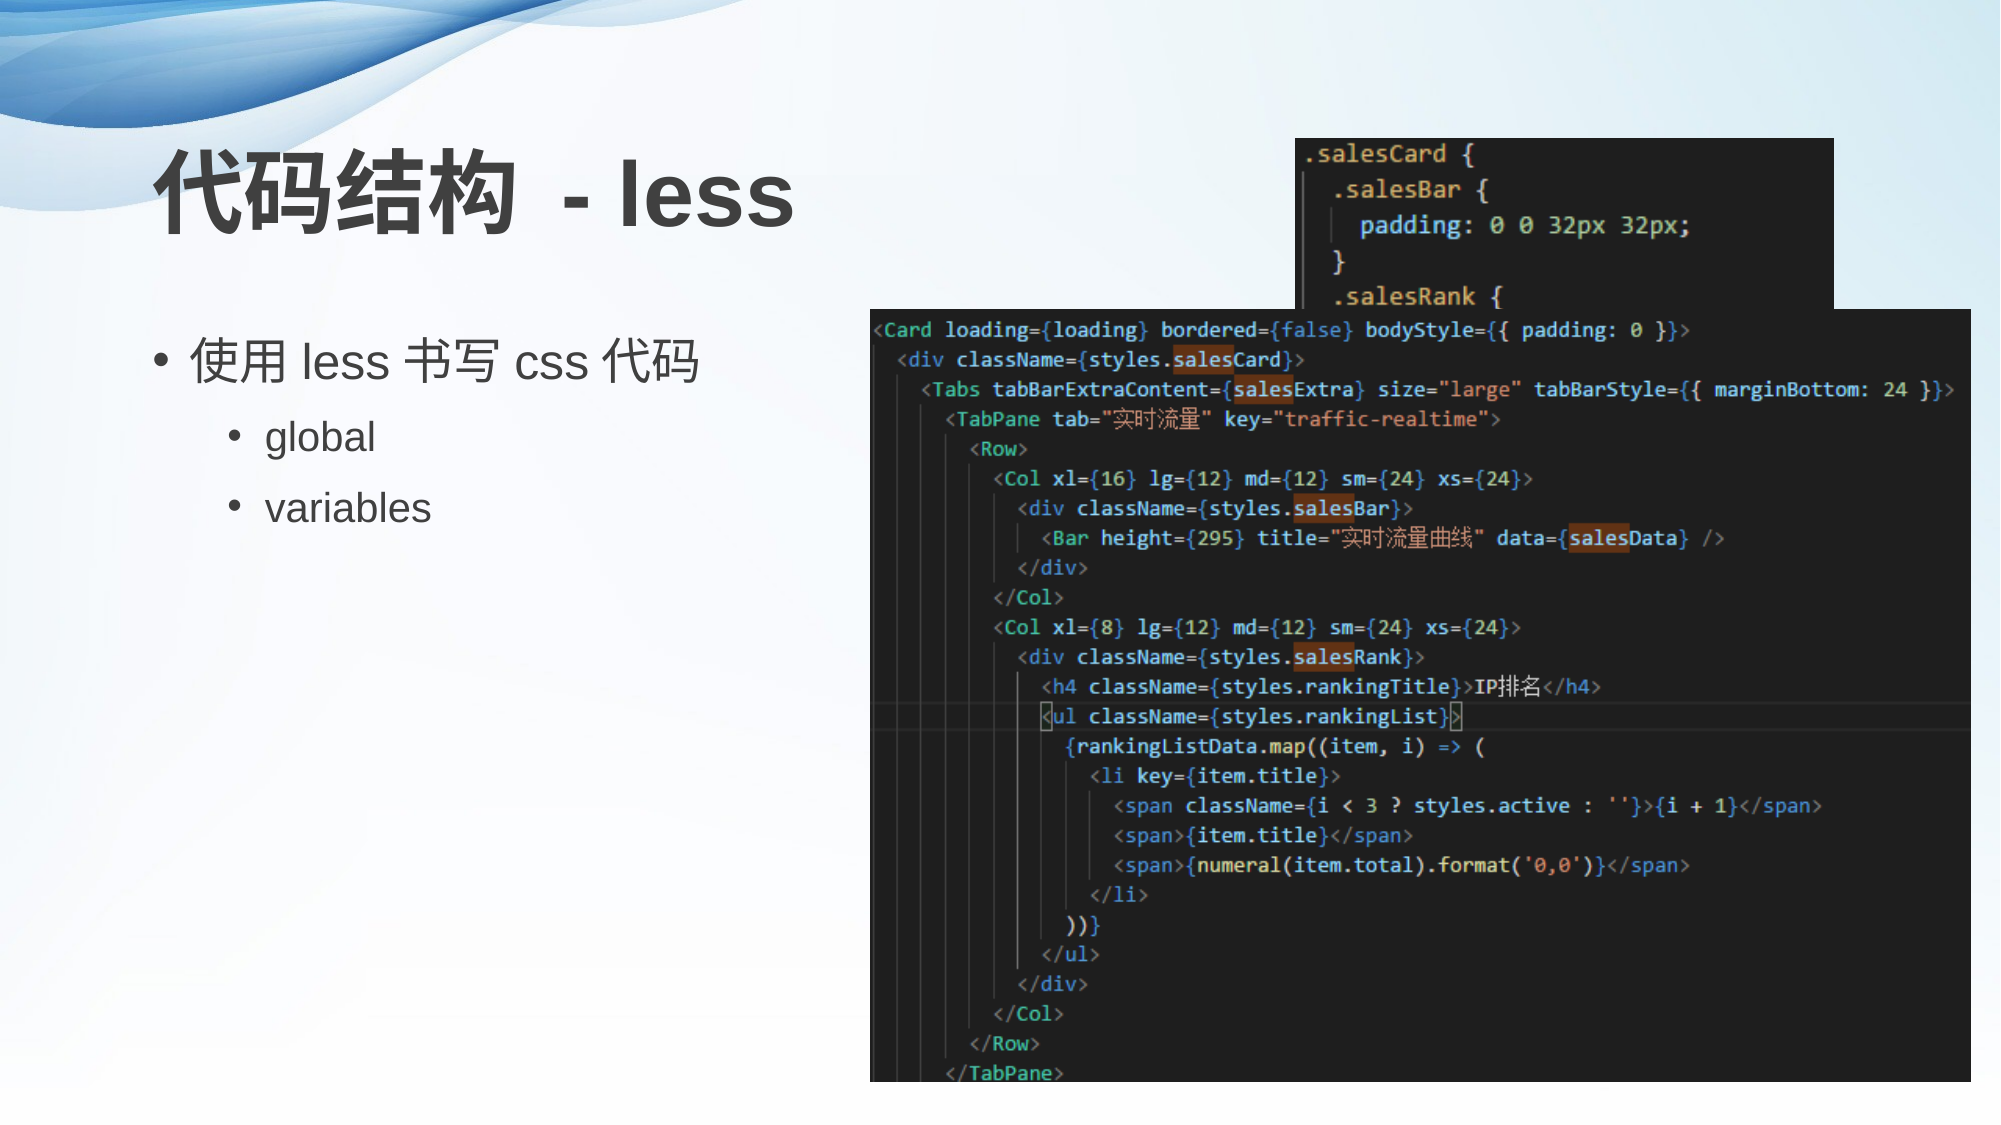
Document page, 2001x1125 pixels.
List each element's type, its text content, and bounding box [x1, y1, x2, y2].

picture [0, 0, 2001, 1125]
list 使用less书写css代码 global variables [137, 309, 870, 1024]
title 代码结构 - less [137, 70, 1863, 288]
